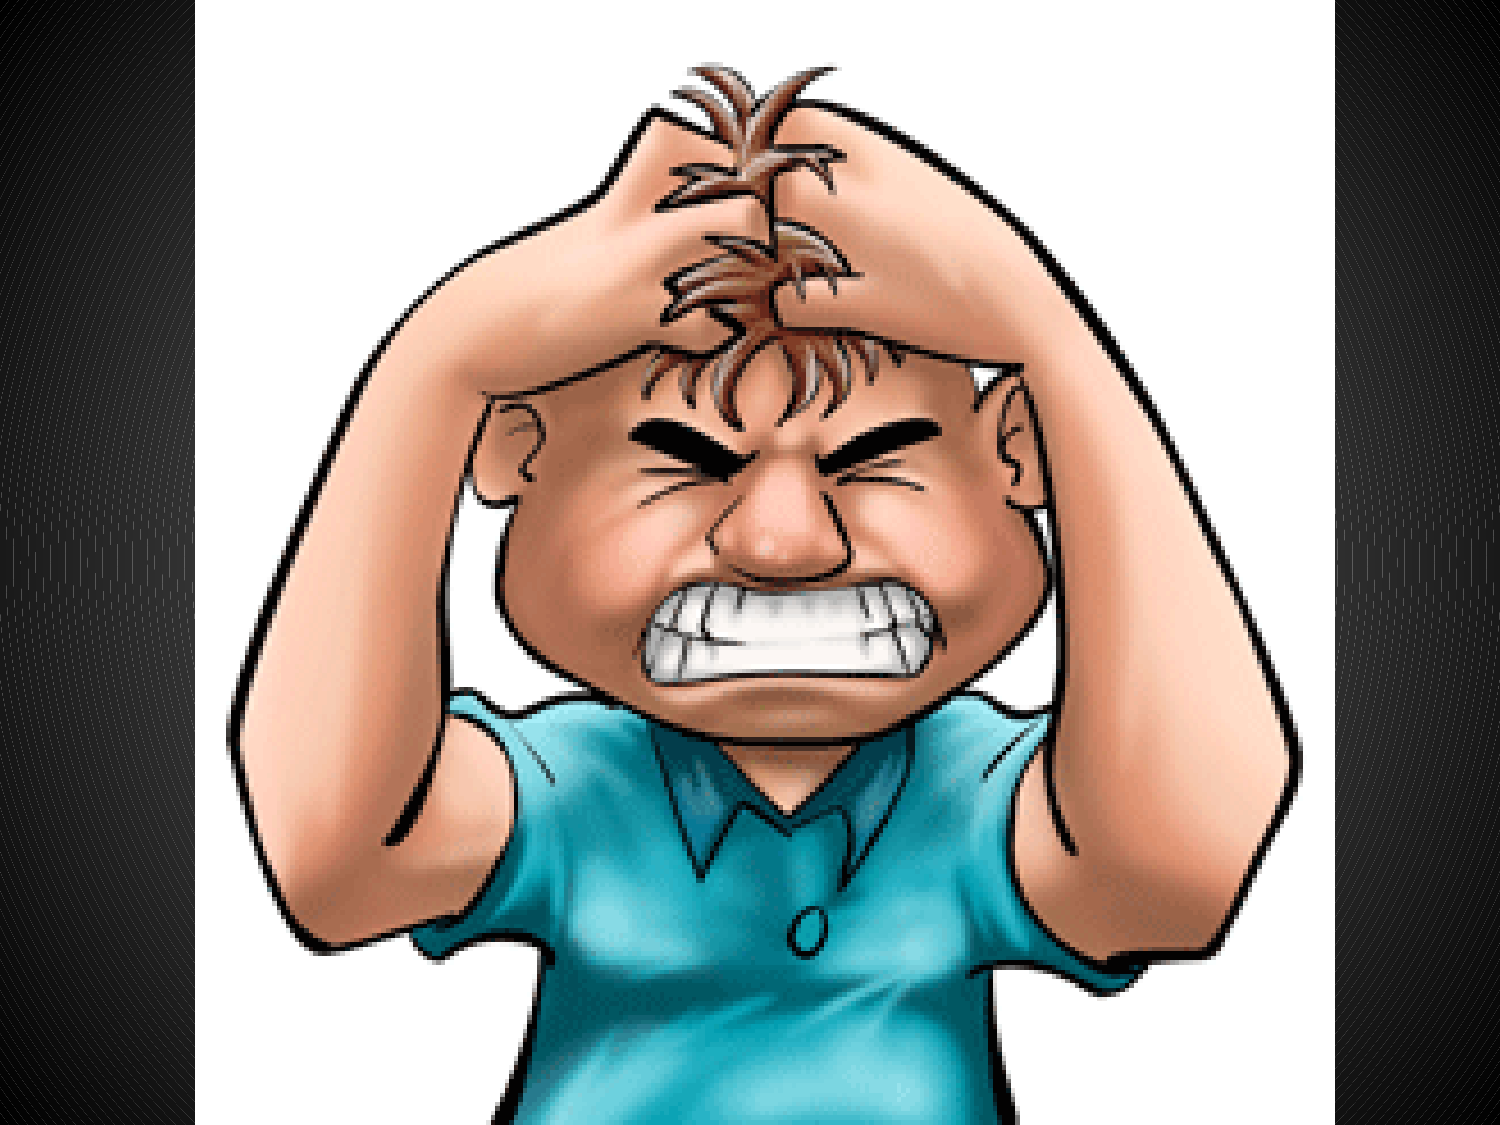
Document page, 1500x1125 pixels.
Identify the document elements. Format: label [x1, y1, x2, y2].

picture [195, 0, 1335, 1125]
